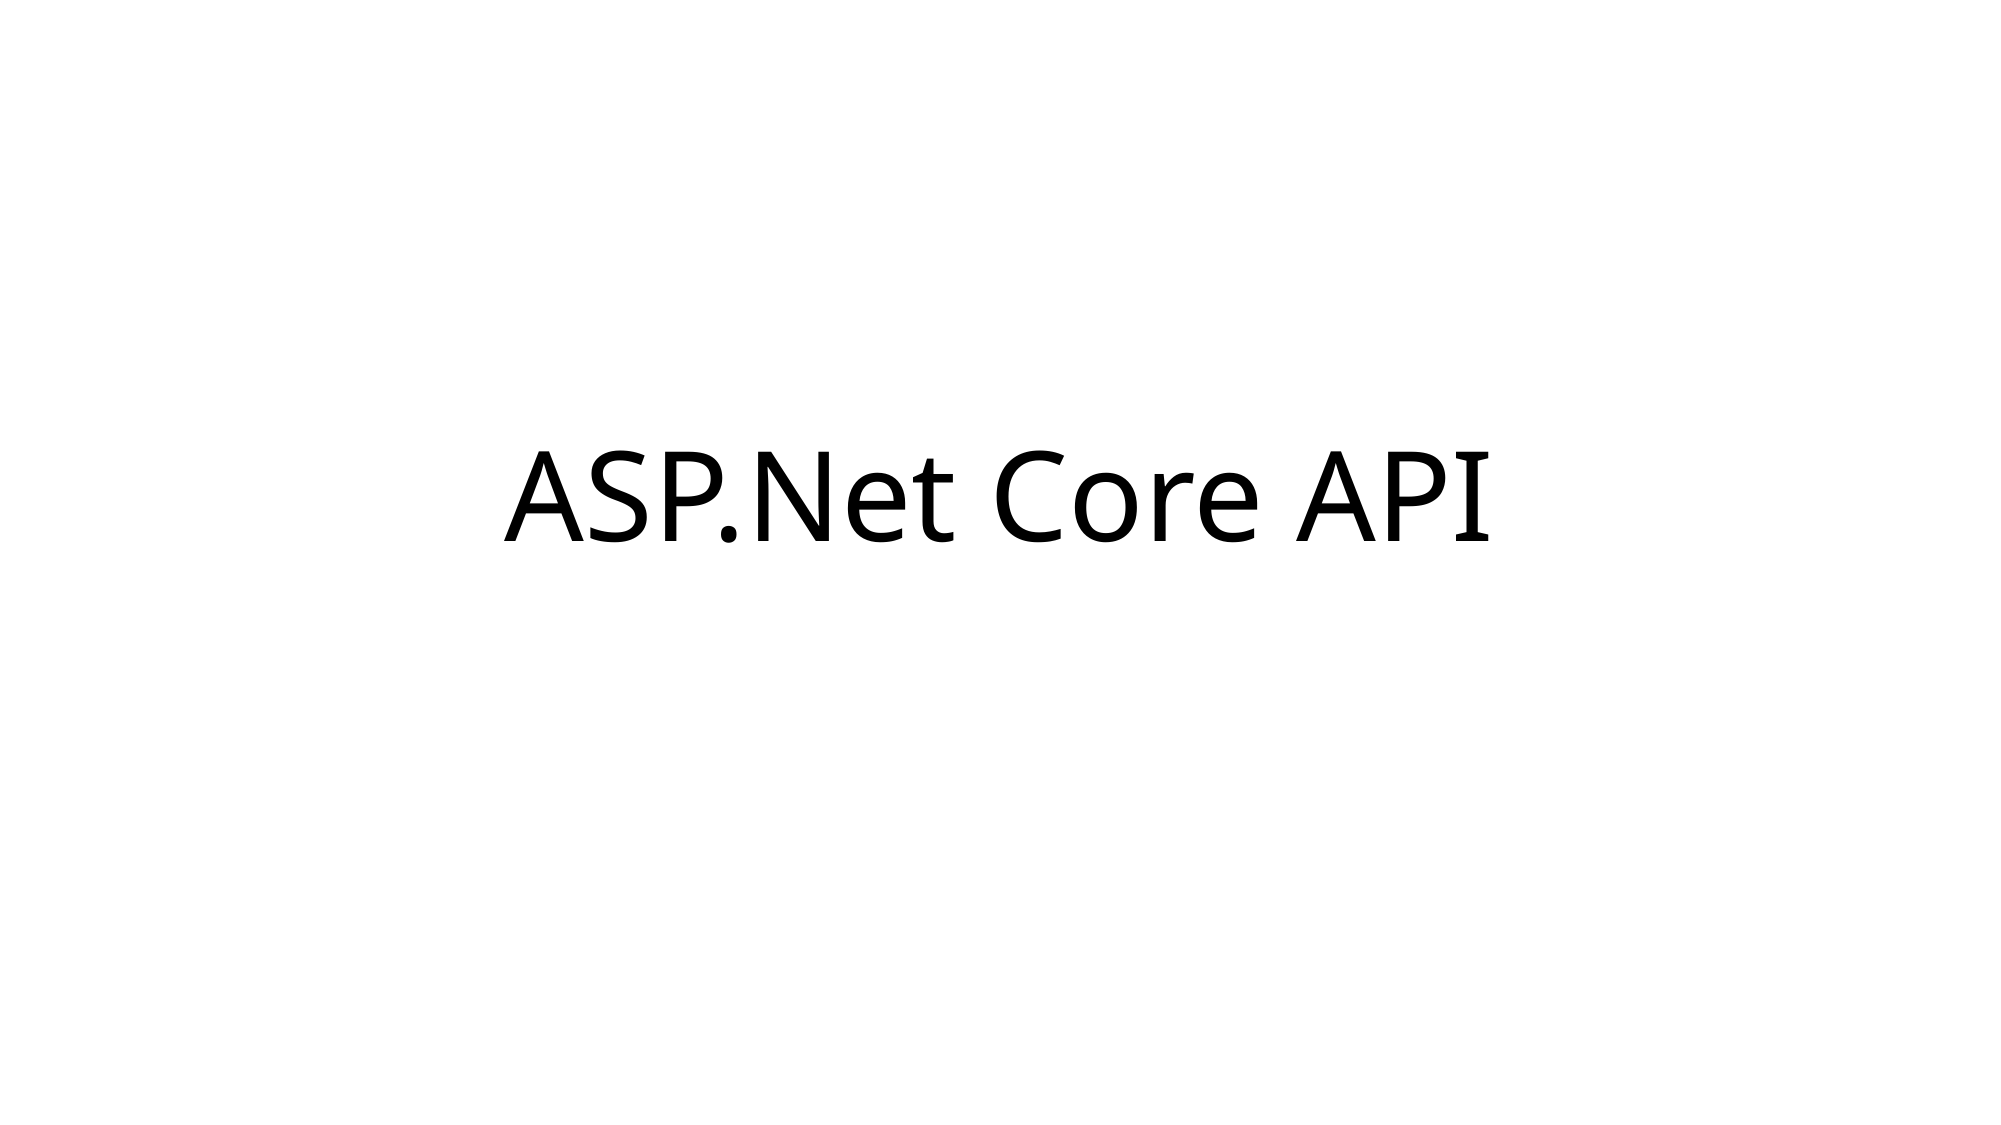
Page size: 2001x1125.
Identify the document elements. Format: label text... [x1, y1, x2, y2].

title ASP.Net Core API [249, 184, 1750, 576]
